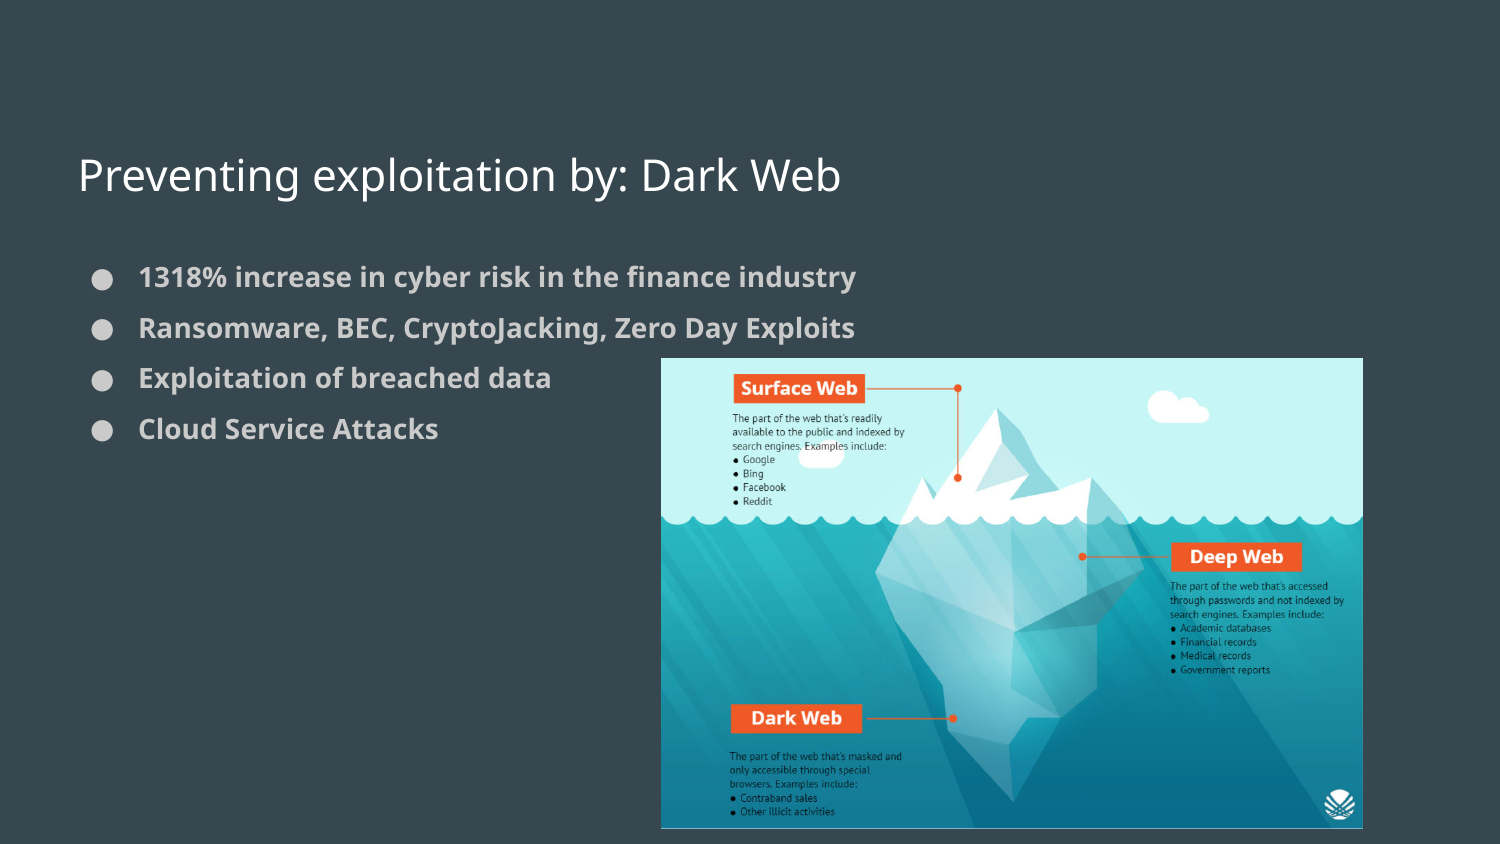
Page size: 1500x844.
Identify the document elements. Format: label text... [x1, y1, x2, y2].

picture [661, 358, 1363, 829]
list 1318% increase in cyber risk in the finance industry Ransomware, BEC, CryptoJacking, Zero Day Exploits Exploitation of breached data Cloud Service Attacks [51, 227, 895, 490]
title Preventing exploitation by: Dark Web [51, 91, 941, 216]
